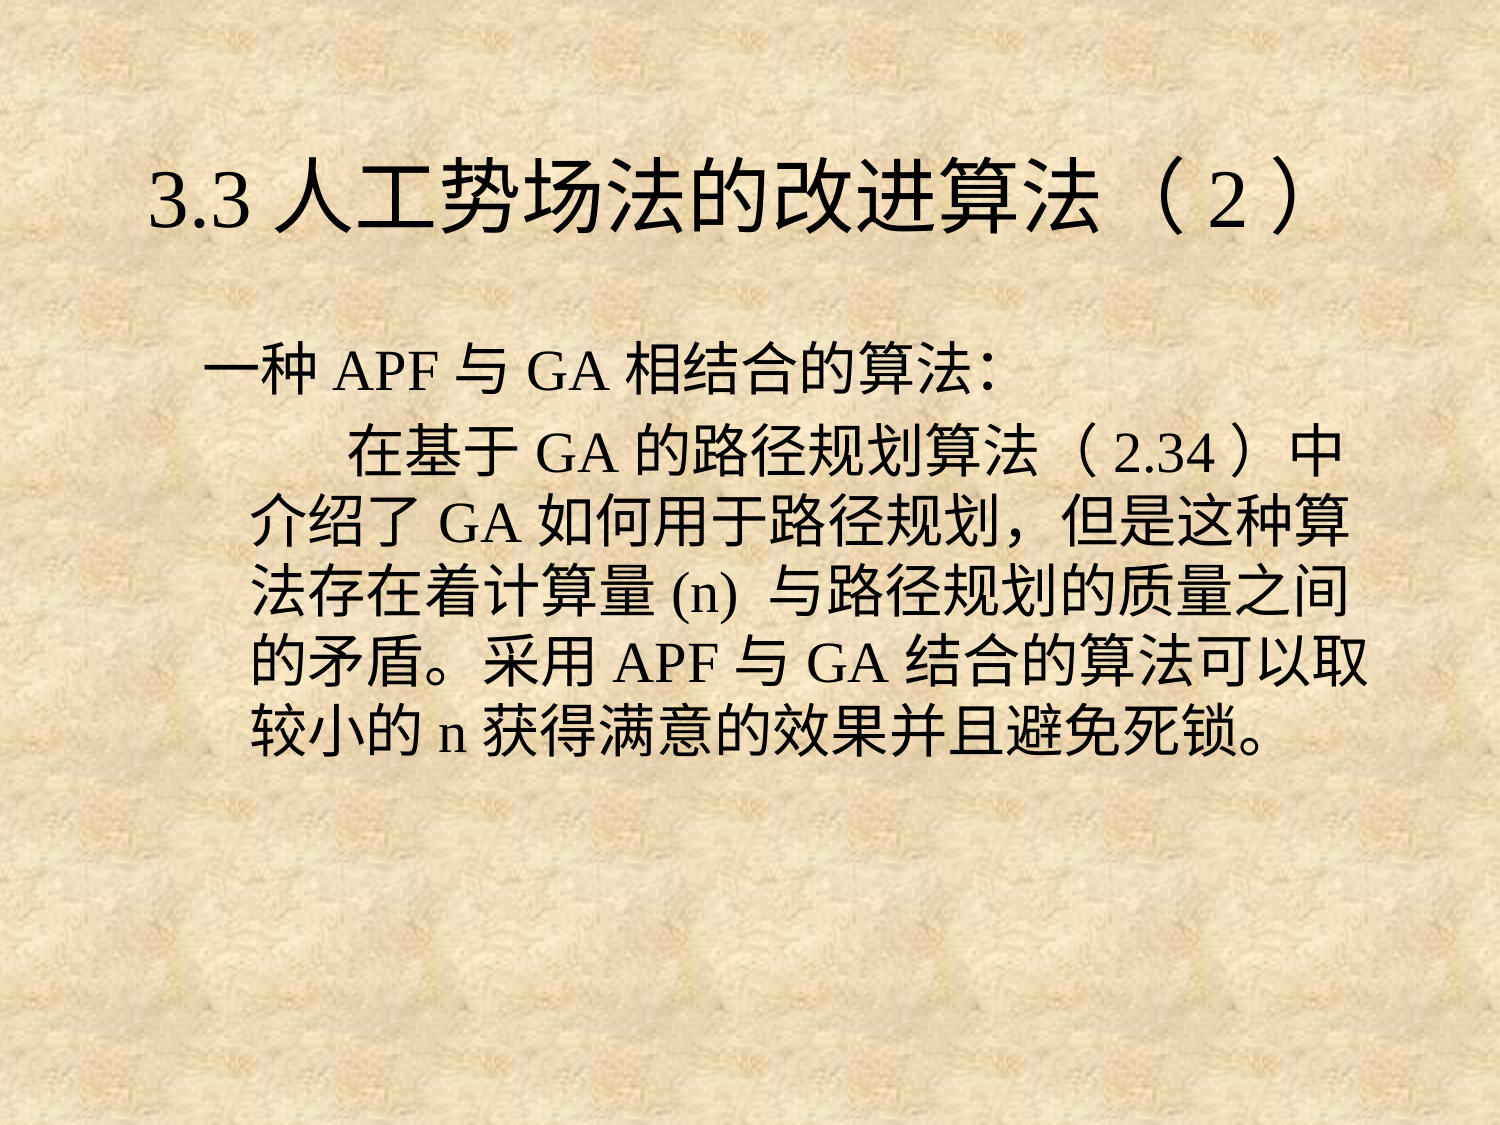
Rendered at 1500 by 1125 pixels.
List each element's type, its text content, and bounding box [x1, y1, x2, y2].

title 3.3人工势场法的改进算法（2） [112, 99, 1388, 288]
list 一种APF与GA相结合的算法： 在基于GA的路径规划算法（2.34）中介绍了GA如何用于路径规划，但是这种算法存在着计算量(n) 与路径规划的质量之间的矛盾。采用APF与GA结合的算法可以取较小的n获得满意的效果并且避免死锁。 [112, 324, 1388, 1001]
picture [0, 0, 1500, 1125]
